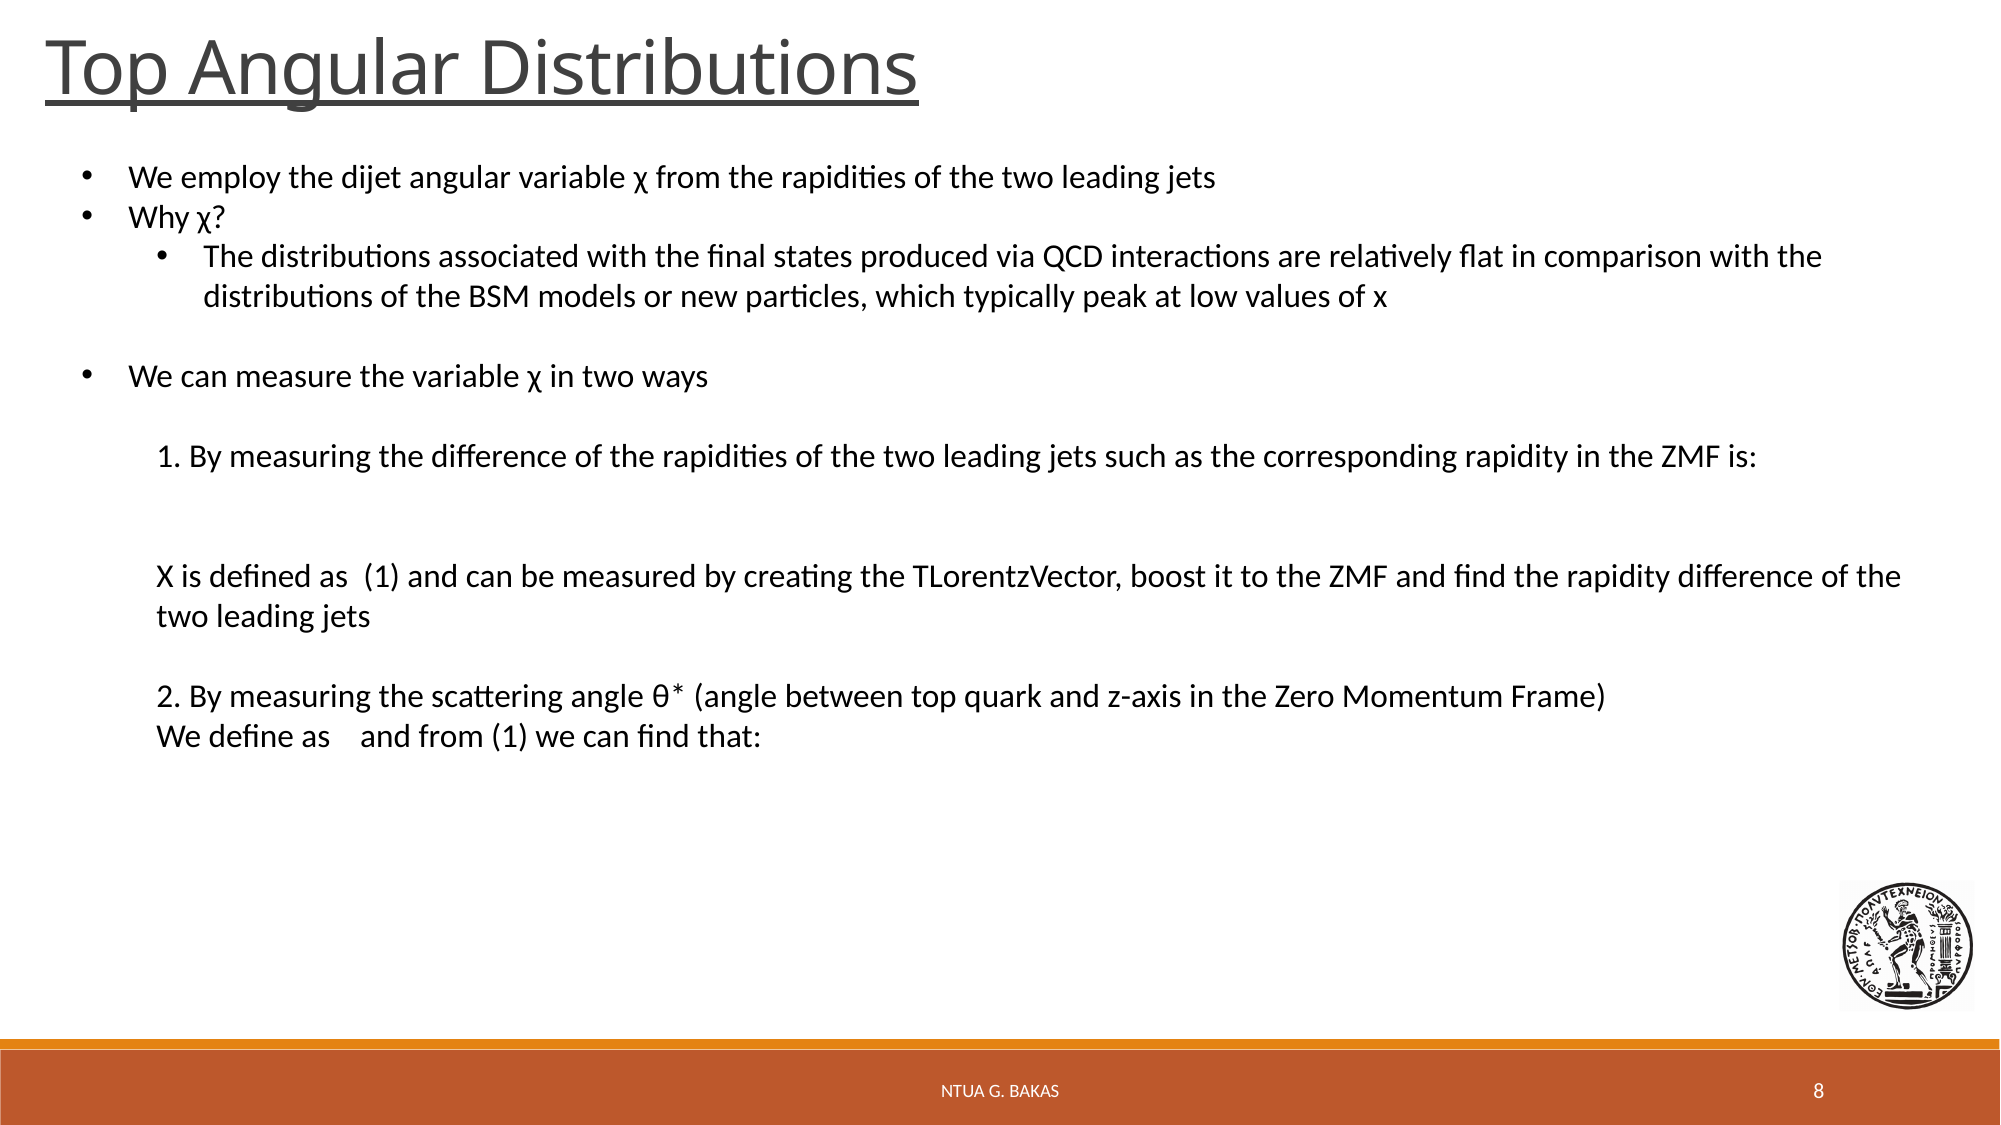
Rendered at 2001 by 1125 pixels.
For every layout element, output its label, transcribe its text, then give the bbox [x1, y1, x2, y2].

text_box Top Angular Distributions [30, 18, 1756, 118]
footer NTUA G. Bakas [604, 1059, 1396, 1120]
slide_number 8 [1624, 1059, 1840, 1120]
picture [1839, 880, 1975, 1012]
